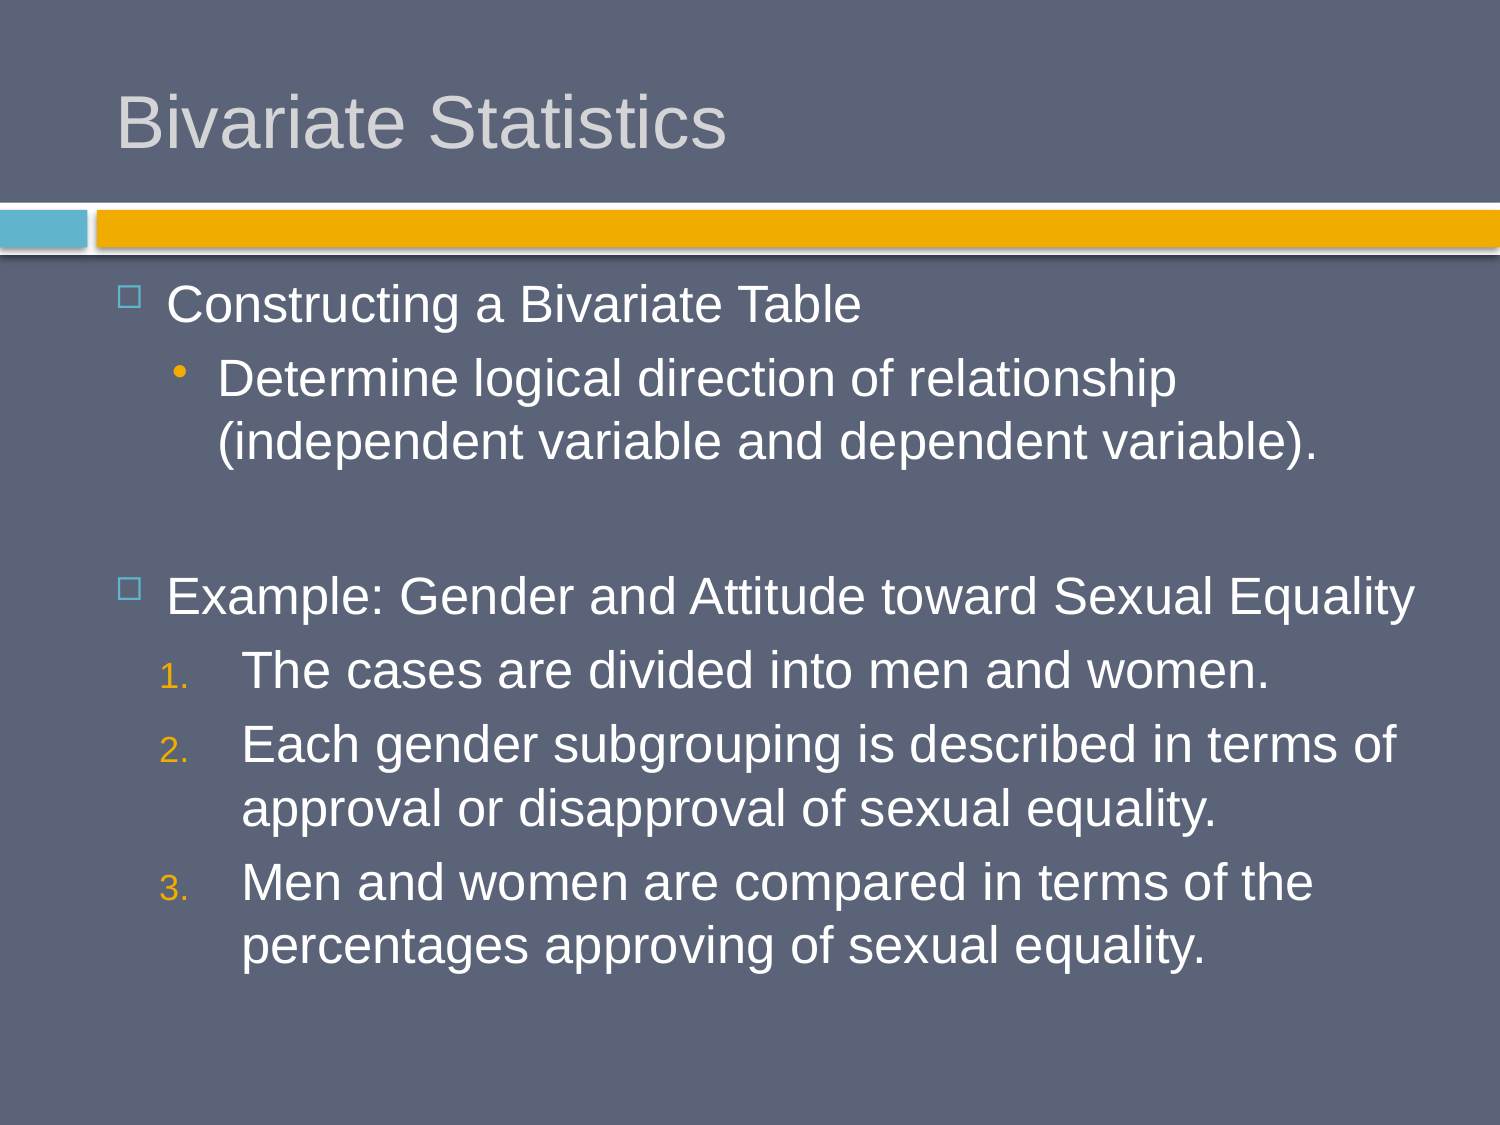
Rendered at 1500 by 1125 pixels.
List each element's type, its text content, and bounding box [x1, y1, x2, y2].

list Constructing a Bivariate Table Determine logical direction of relationship (independent variable and dependent variable). Example: Gender and Attitude toward Sexual Equality The cases are divided into men and women. Each gender subgrouping is described in terms of approval or disapproval of sexual equality. Men and women are compared in terms of the percentages approving of sexual equality. [100, 262, 1439, 1001]
title Bivariate Statistics [100, 37, 1439, 201]
